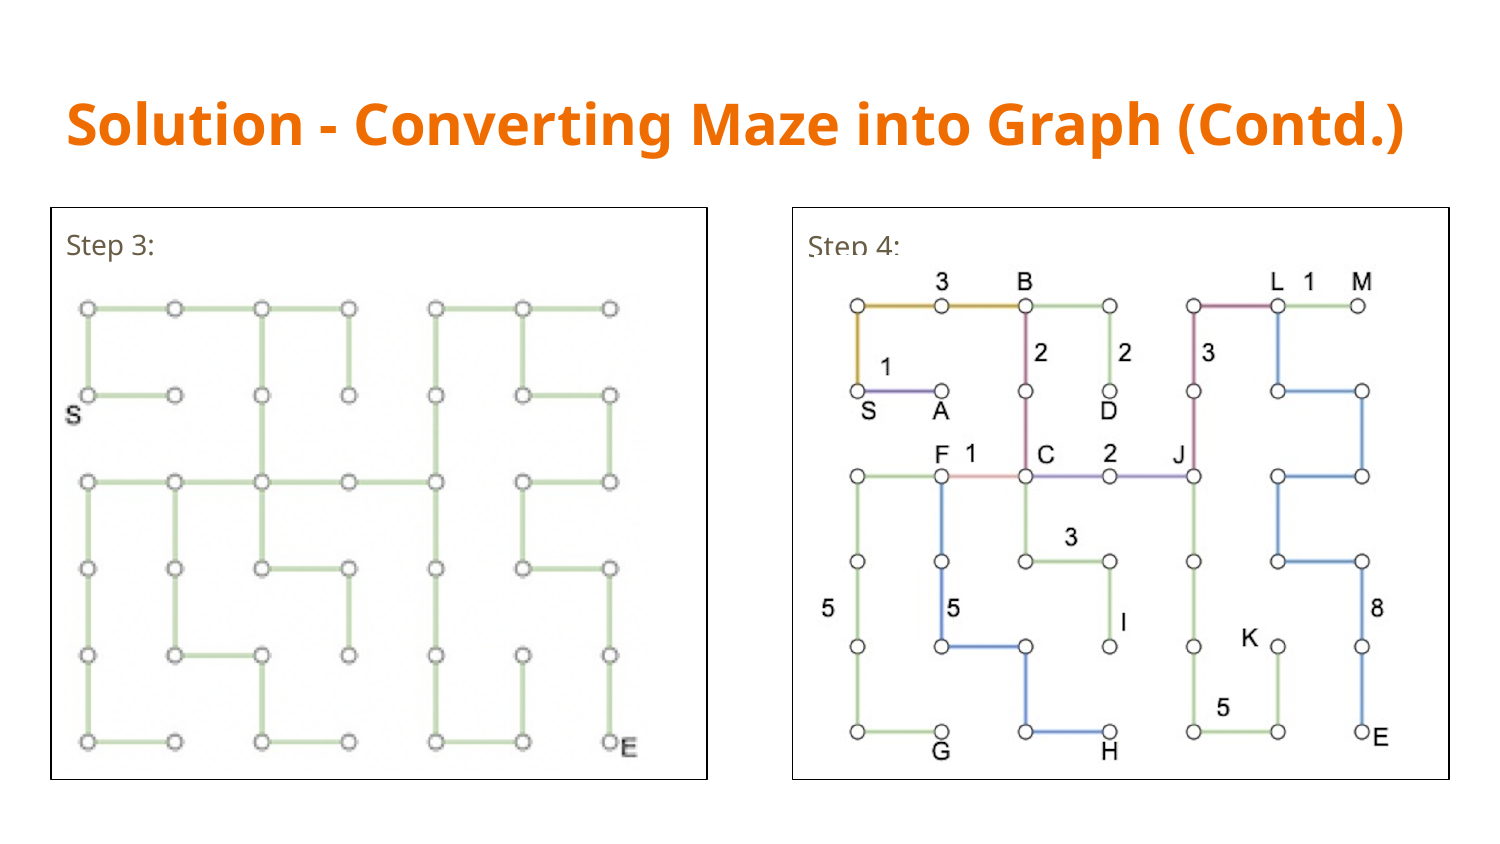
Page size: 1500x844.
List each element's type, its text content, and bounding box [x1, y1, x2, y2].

list Step 3: [51, 207, 708, 780]
title Solution - Converting Maze into Graph (Contd.) [51, 72, 1449, 189]
picture [62, 287, 650, 773]
list Step 4: [792, 207, 1449, 780]
picture [814, 254, 1423, 773]
